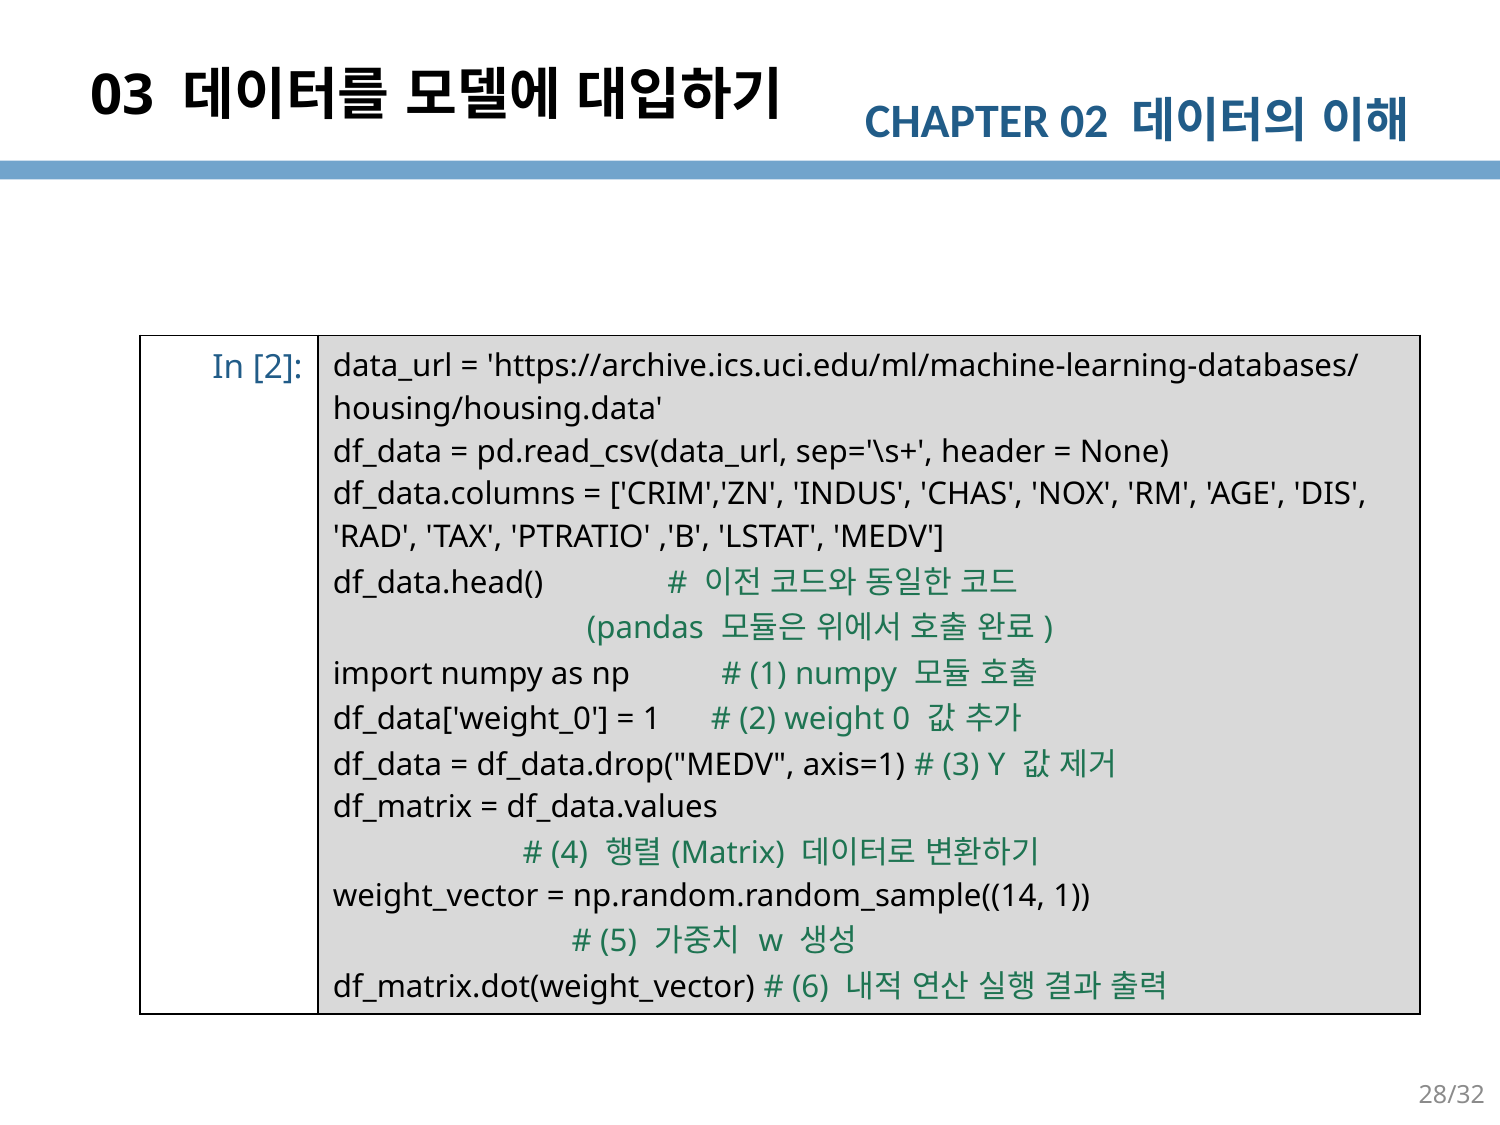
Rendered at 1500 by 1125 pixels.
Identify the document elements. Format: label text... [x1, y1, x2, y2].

slide_number 28/32 [1149, 1065, 1500, 1125]
title 03 데이터를 모델에 대입하기 [75, 45, 1250, 139]
table_header In [2]: [141, 336, 317, 1013]
table_header data_url = 'https://archive.ics.uci.edu/ml/machine-learning-databases/housing/housing.data' df_data = pd.read_csv(data_url, sep='\s+', header = None) df_data.columns = ['CRIM','ZN', 'INDUS', 'CHAS', 'NOX', 'RM', 'AGE', 'DIS', 'RAD', 'TAX', 'PTRATIO' ,'B', 'LSTAT', 'MEDV'] df_data.head() # 이전 코드와 동일한 코드 (pandas 모듈은 위에서 호출 완료) import numpy as np # (1) numpy 모듈 호출 df_data['weight_0'] = 1 # (2) weight 0 값 추가 df_data = df_data.drop("MEDV", axis=1) # (3) Y 값 제거 df_matrix = df_data.values # (4) 행렬(Matrix) 데이터로 변환하기 weight_vector = np.random.random_sample((14, 1)) # (5) 가중치 w 생성 df_matrix.dot(weight_vector) # (6) 내적 연산 실행 결과 출력 [319, 336, 1419, 1013]
